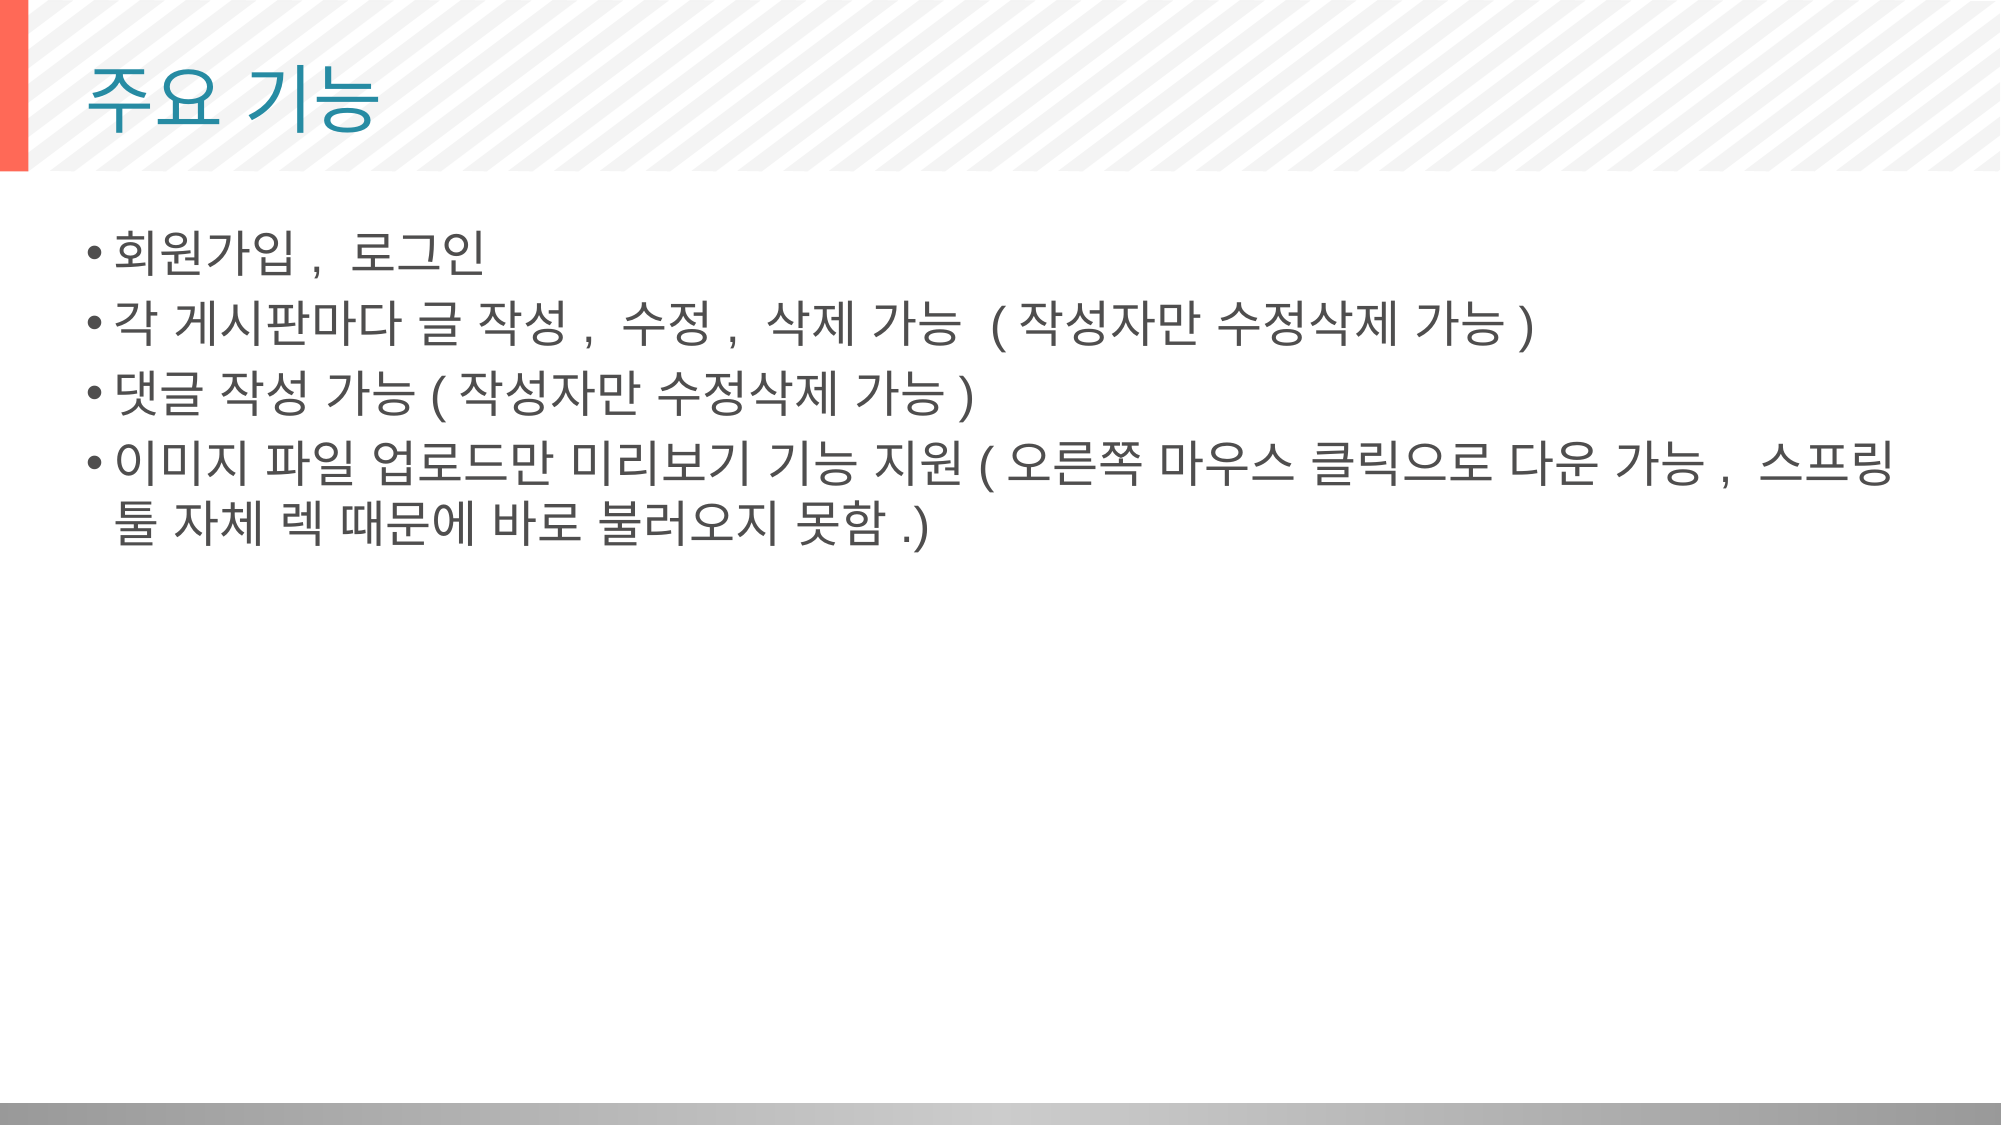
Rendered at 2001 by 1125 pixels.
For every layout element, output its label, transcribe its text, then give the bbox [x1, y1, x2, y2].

list 회원가입, 로그인 각 게시판마다 글 작성, 수정, 삭제 가능 (작성자만 수정삭제 가능) 댓글 작성 가능(작성자만 수정삭제 가능) 이미지 파일 업로드만 미리보기 기능 지원(오른쪽 마우스 클릭으로 다운 가능, 스프링 툴 자체 렉 때문에 바로 불러오지 못함.) [70, 214, 1925, 1029]
title 주요 기능 [70, 20, 1925, 175]
